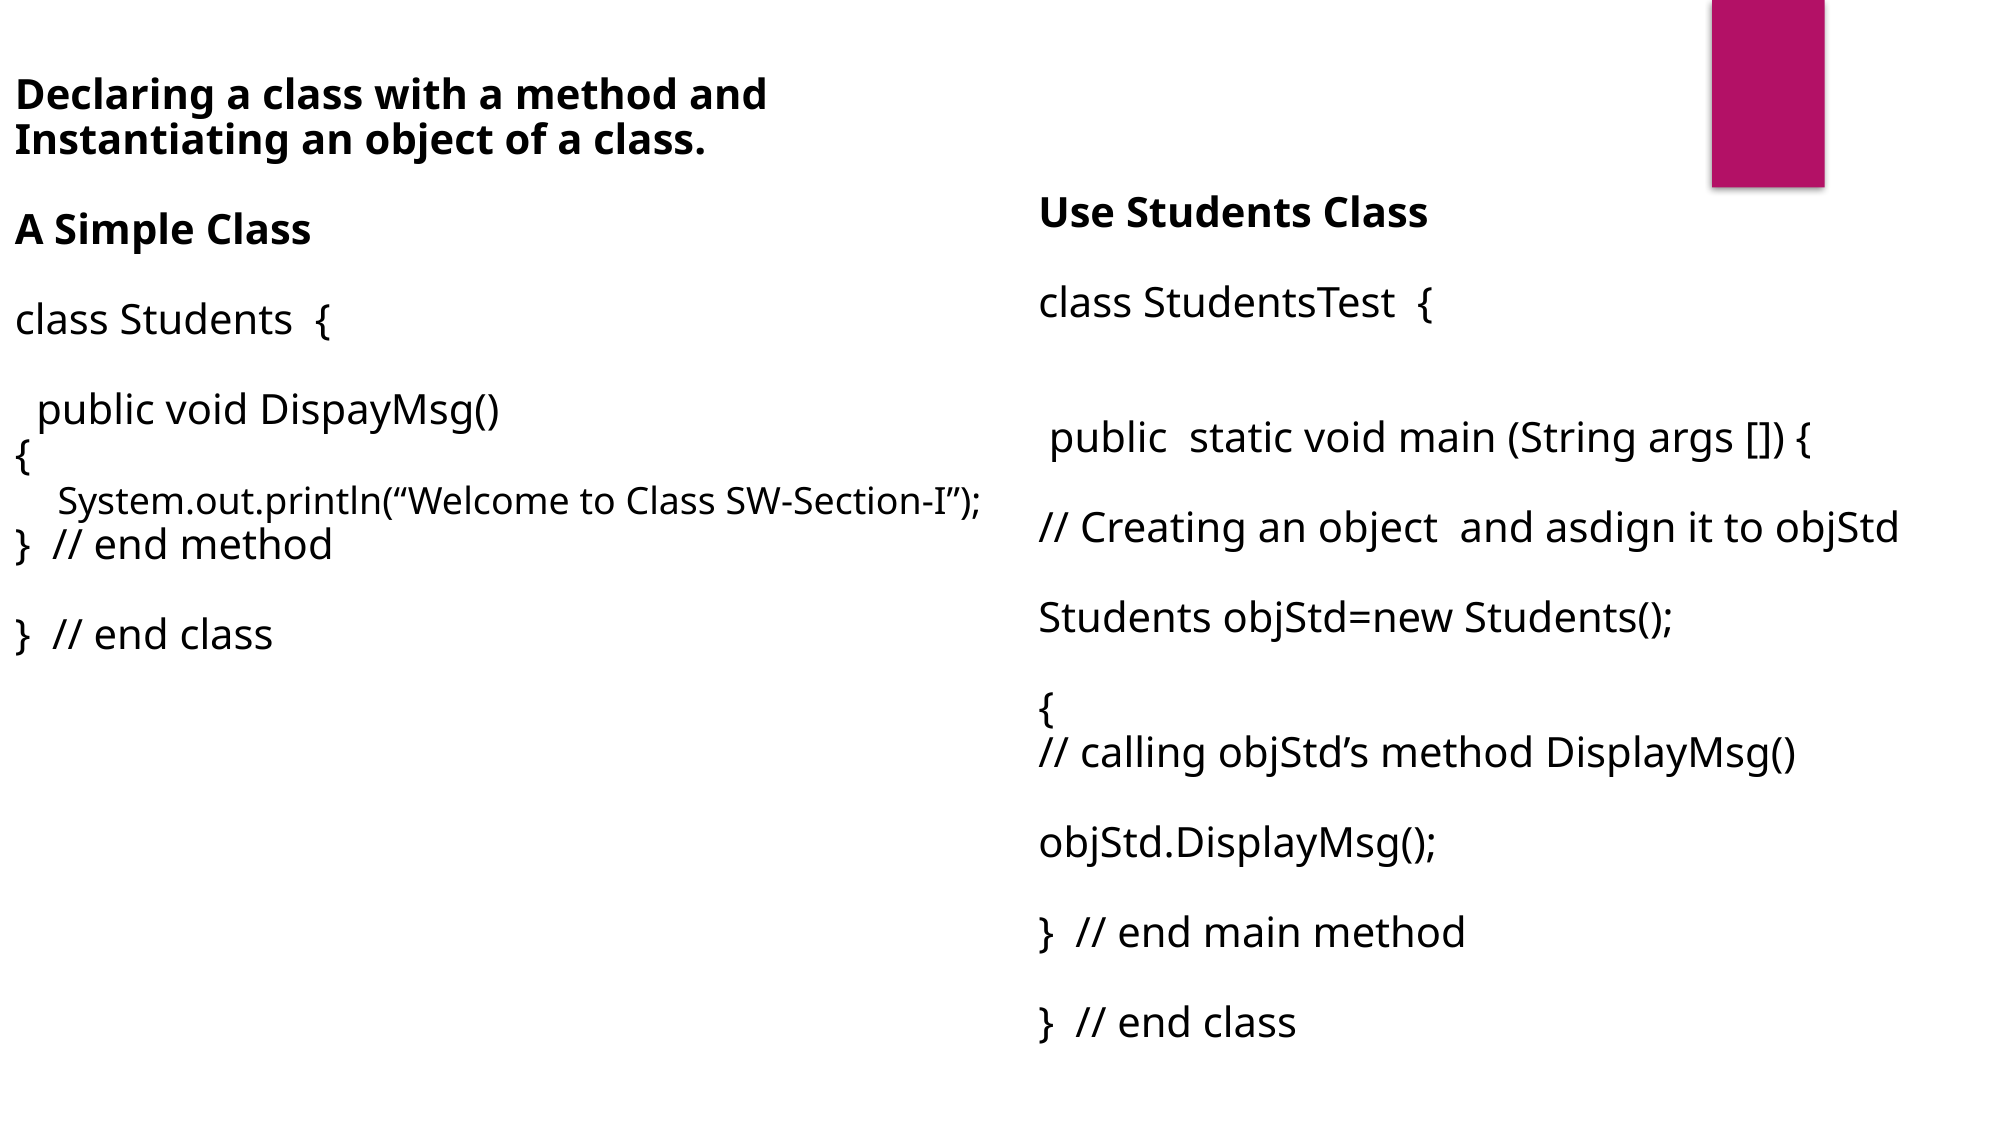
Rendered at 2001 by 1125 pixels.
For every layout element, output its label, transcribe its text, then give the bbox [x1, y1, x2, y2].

text_box Declaring a class with a method and Instantiating an object of a class. A Simple Class class Students { public void DispayMsg() { System.out.println(“Welcome to Class SW-Section-I”); } // end method } // end class [0, 66, 1070, 965]
text_box Use Students Class class StudentsTest { public static void main (String args []) { // Creating an object and asdign it to objStd Students objStd=new Students(); { // calling objStd’s method DisplayMsg() objStd.DisplayMsg(); } // end main method } // end class [1023, 183, 2000, 1082]
